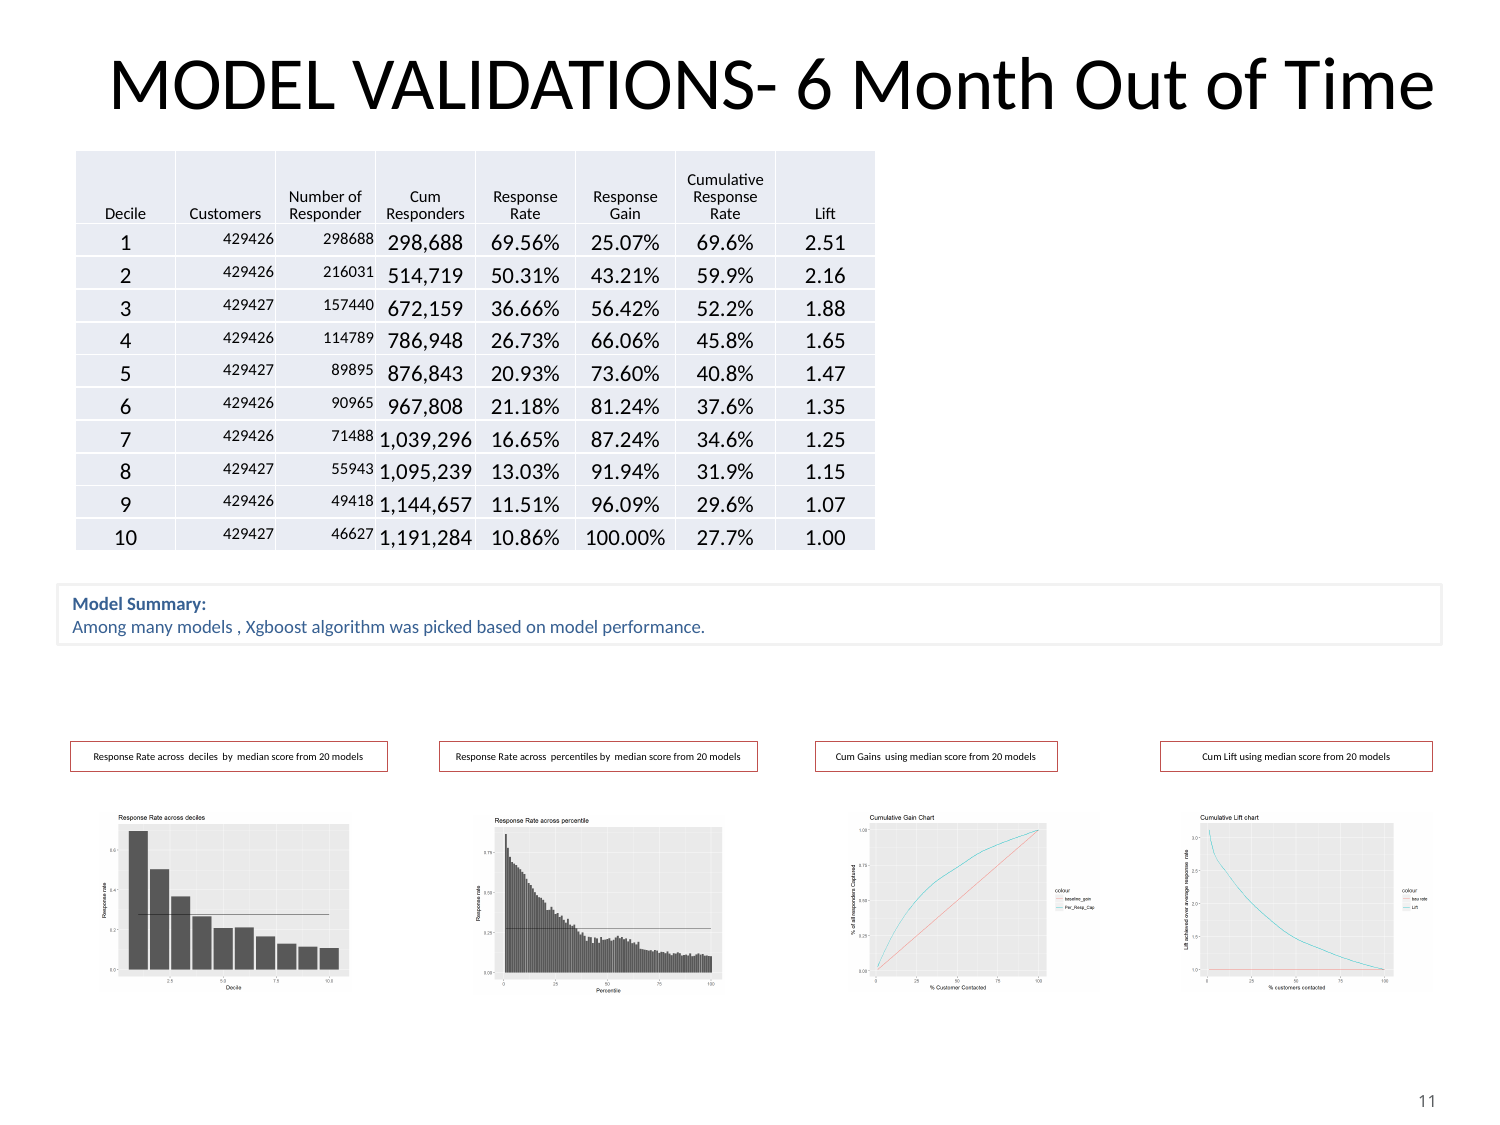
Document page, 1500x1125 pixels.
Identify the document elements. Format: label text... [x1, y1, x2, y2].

table_cell 90965 [276, 388, 375, 419]
table_cell 69.6% [676, 224, 775, 255]
table_cell 2 [76, 257, 175, 288]
table_cell 56.42% [576, 290, 675, 321]
table_cell 1,144,657 [376, 486, 475, 517]
table_cell 10.86% [476, 519, 575, 550]
table_cell 429426 [176, 421, 275, 452]
table_cell 429426 [176, 224, 275, 255]
table_cell 43.21% [576, 257, 675, 288]
table_cell 429426 [176, 486, 275, 517]
table_cell 2.16 [776, 257, 875, 288]
table_cell 25.07% [576, 224, 675, 255]
picture [99, 812, 352, 993]
table_cell 429426 [176, 257, 275, 288]
table_cell 1.47 [776, 355, 875, 386]
table_cell 49418 [276, 486, 375, 517]
table_cell 10 [76, 519, 175, 550]
table_cell 31.9% [676, 454, 775, 485]
table_cell 34.6% [676, 421, 775, 452]
table_cell 45.8% [676, 323, 775, 354]
table_header Customers [176, 151, 275, 223]
table_cell 9 [76, 486, 175, 517]
table_cell 514,719 [376, 257, 475, 288]
table_cell 59.9% [676, 257, 775, 288]
table_cell 91.94% [576, 454, 675, 485]
table_cell 69.56% [476, 224, 575, 255]
table_cell 876,843 [376, 355, 475, 386]
table_cell 429427 [176, 519, 275, 550]
table_cell 5 [76, 355, 175, 386]
table_header Response Rate [476, 151, 575, 223]
title MODEL VALIDATIONS- 6 Month Out of Time [47, 37, 1499, 130]
table_cell 40.8% [676, 355, 775, 386]
table_cell 429426 [176, 388, 275, 419]
table_cell 1.15 [776, 454, 875, 485]
table_cell 27.7% [676, 519, 775, 550]
table_cell 13.03% [476, 454, 575, 485]
text_box Model Summary: Among many models , Xgboost algorithm was picked based on model performance. [55, 583, 1443, 646]
table_cell 429427 [176, 454, 275, 485]
picture [847, 812, 1100, 993]
table_header Decile [76, 151, 175, 223]
table_cell 1 [76, 224, 175, 255]
picture [1181, 812, 1433, 993]
table_cell 96.09% [576, 486, 675, 517]
table_cell 16.65% [476, 421, 575, 452]
table_cell 298688 [276, 224, 375, 255]
table_cell 157440 [276, 290, 375, 321]
table_cell 672,159 [376, 290, 475, 321]
table_cell 1,095,239 [376, 454, 475, 485]
table_cell 429427 [176, 355, 275, 386]
table_cell 29.6% [676, 486, 775, 517]
table_cell 46627 [276, 519, 375, 550]
table_cell 2.51 [776, 224, 875, 255]
table_cell 73.60% [576, 355, 675, 386]
table_cell 55943 [276, 454, 375, 485]
table_header Number of Responder [276, 151, 375, 223]
table_cell 1,039,296 [376, 421, 475, 452]
table_cell 786,948 [376, 323, 475, 354]
table_cell 1,191,284 [376, 519, 475, 550]
table_cell 20.93% [476, 355, 575, 386]
table_cell 21.18% [476, 388, 575, 419]
table_cell 8 [76, 454, 175, 485]
table_cell 87.24% [576, 421, 675, 452]
table_cell 429426 [176, 323, 275, 354]
table_header Lift [776, 151, 875, 223]
table_header Cum Responders [376, 151, 475, 223]
table_cell 114789 [276, 323, 375, 354]
table_cell 6 [76, 388, 175, 419]
table_cell 100.00% [576, 519, 675, 550]
table_cell 1.07 [776, 486, 875, 517]
table_cell 81.24% [576, 388, 675, 419]
table_cell 1.65 [776, 323, 875, 354]
table_cell 89895 [276, 355, 375, 386]
table_cell 11.51% [476, 486, 575, 517]
table_cell 1.35 [776, 388, 875, 419]
table_cell 4 [76, 323, 175, 354]
table_cell 50.31% [476, 257, 575, 288]
table_cell 52.2% [676, 290, 775, 321]
picture [472, 815, 725, 996]
table_cell 37.6% [676, 388, 775, 419]
table_cell 26.73% [476, 323, 575, 354]
table_cell 298,688 [376, 224, 475, 255]
table_cell 1.00 [776, 519, 875, 550]
table_cell 3 [76, 290, 175, 321]
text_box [69, 741, 1433, 772]
table_cell 429427 [176, 290, 275, 321]
table_cell 1.25 [776, 421, 875, 452]
table_cell 36.66% [476, 290, 575, 321]
table_cell 66.06% [576, 323, 675, 354]
table_header Response Gain [576, 151, 675, 223]
table_cell 7 [76, 421, 175, 452]
table_cell 1.88 [776, 290, 875, 321]
table_cell 71488 [276, 421, 375, 452]
table_cell 216031 [276, 257, 375, 288]
table_cell 967,808 [376, 388, 475, 419]
table_header Cumulative Response Rate [676, 151, 775, 223]
